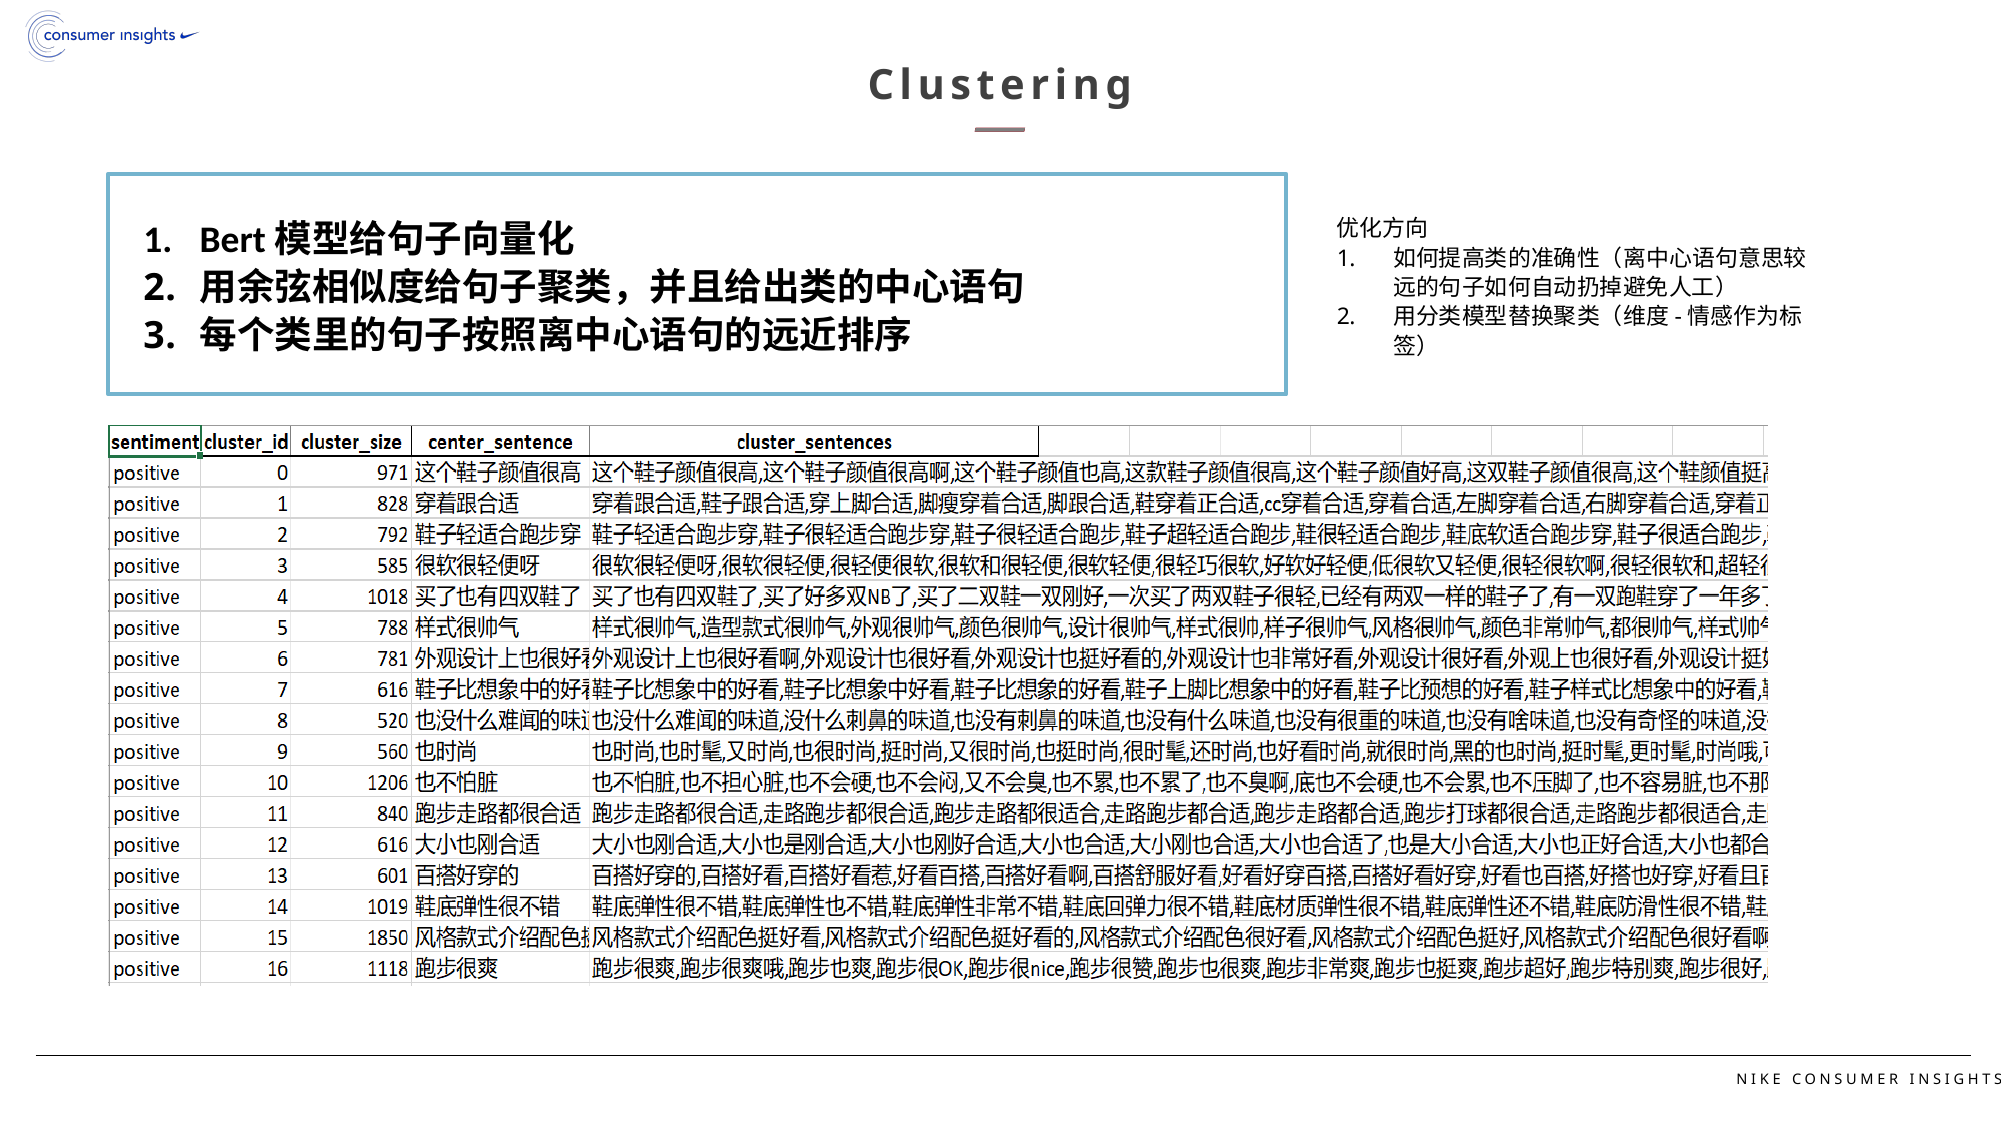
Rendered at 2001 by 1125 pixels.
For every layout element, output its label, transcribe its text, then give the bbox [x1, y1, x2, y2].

title Clustering [107, 36, 1893, 130]
picture [108, 424, 1769, 987]
picture [22, 8, 204, 70]
text_box 优化方向 如何提高类的准确性（离中心语句意思较远的句子如何自动扔掉避免人工） 用分类模型替换聚类（维度-情感作为标签） [1322, 204, 1826, 367]
text_box [106, 172, 1288, 396]
text_box Bert模型给句子向量化 用余弦相似度给句子聚类，并且给出类的中心语句 每个类里的句子按照离中心语句的远近排序 [128, 204, 1268, 364]
